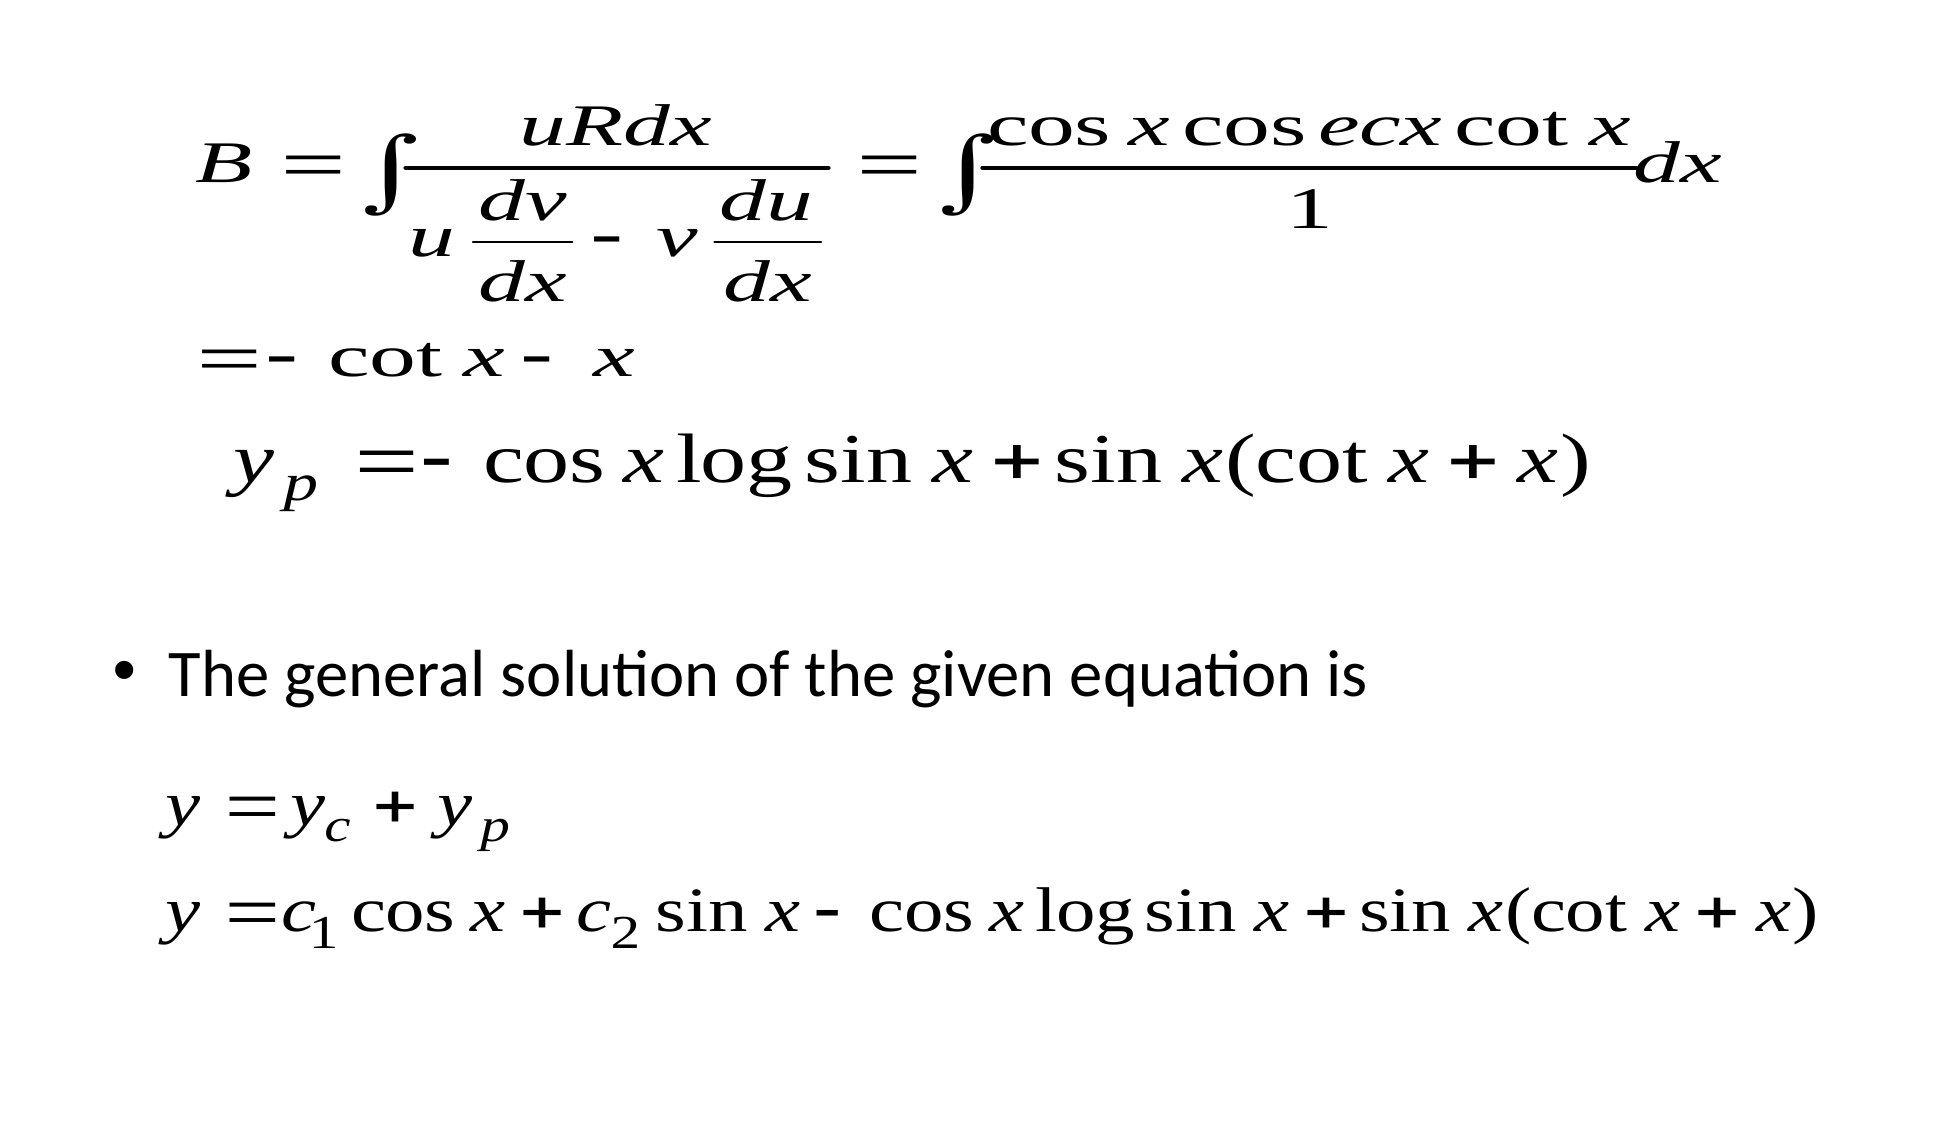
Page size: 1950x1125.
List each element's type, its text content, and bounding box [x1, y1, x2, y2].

list The general solution of the given equation is [97, 62, 1853, 1005]
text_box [178, 87, 1739, 476]
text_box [146, 762, 1837, 963]
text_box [210, 412, 1609, 530]
